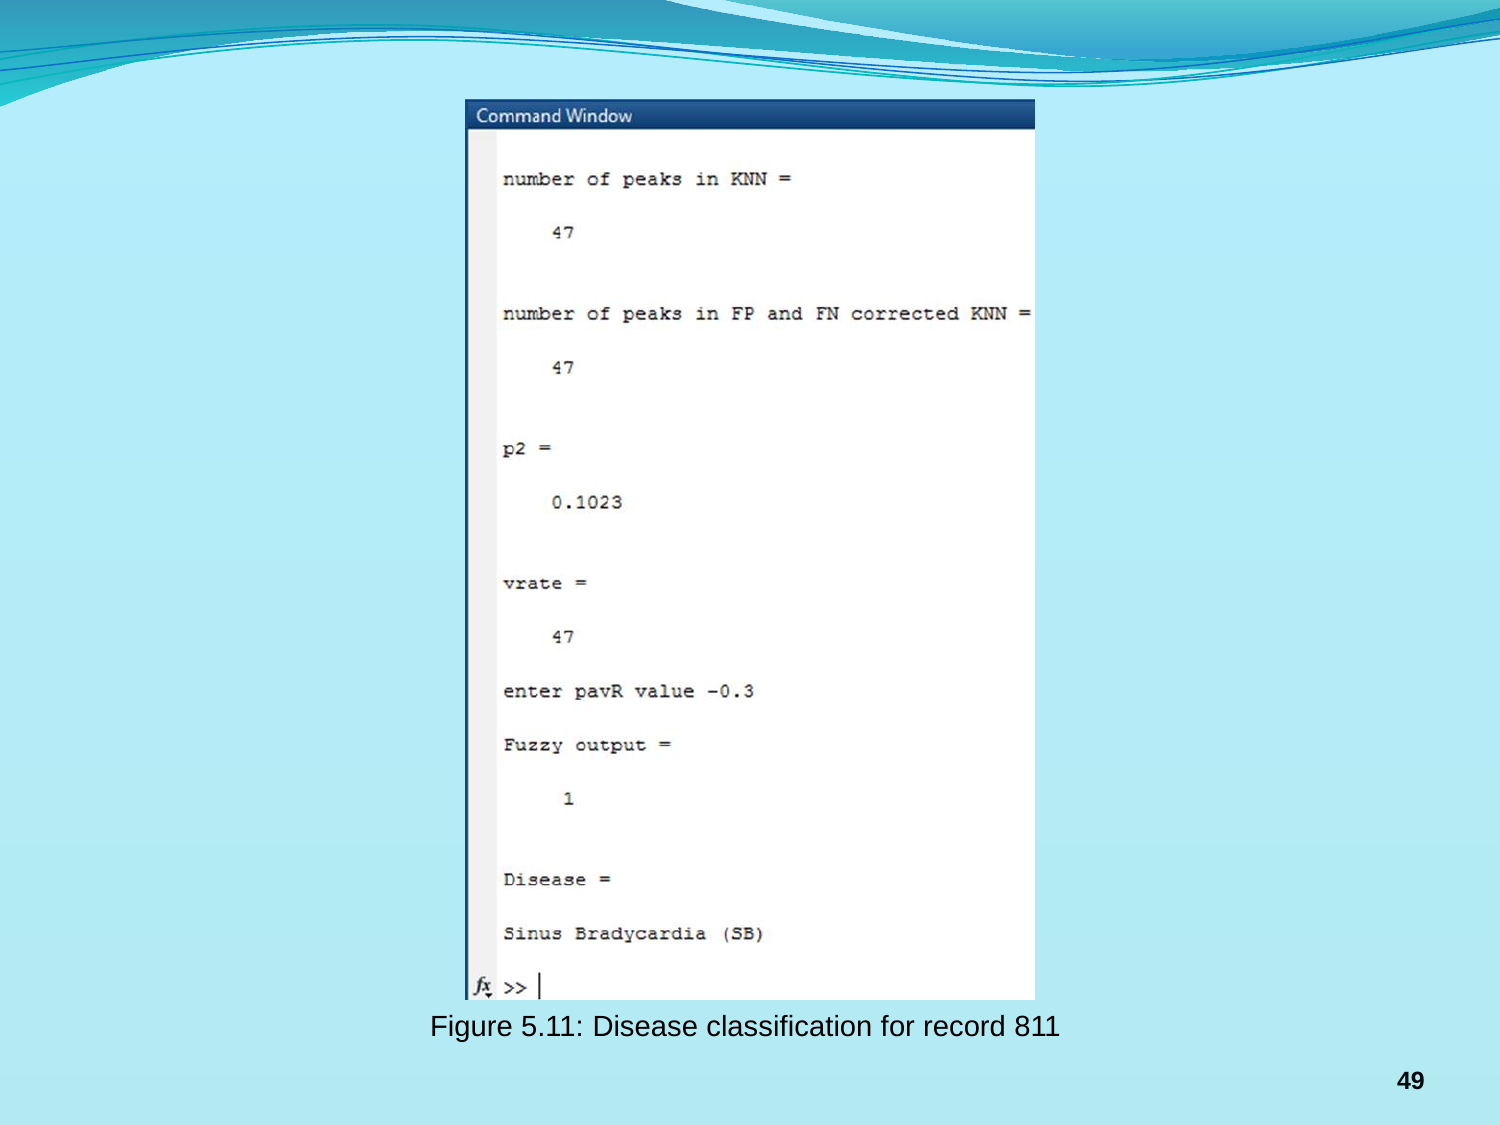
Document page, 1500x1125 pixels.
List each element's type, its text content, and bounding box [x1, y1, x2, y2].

slide_number 49 [1299, 1042, 1425, 1103]
text_box Figure 5.11: Disease classification for record 811 [415, 999, 1085, 1050]
picture [465, 99, 1035, 1001]
